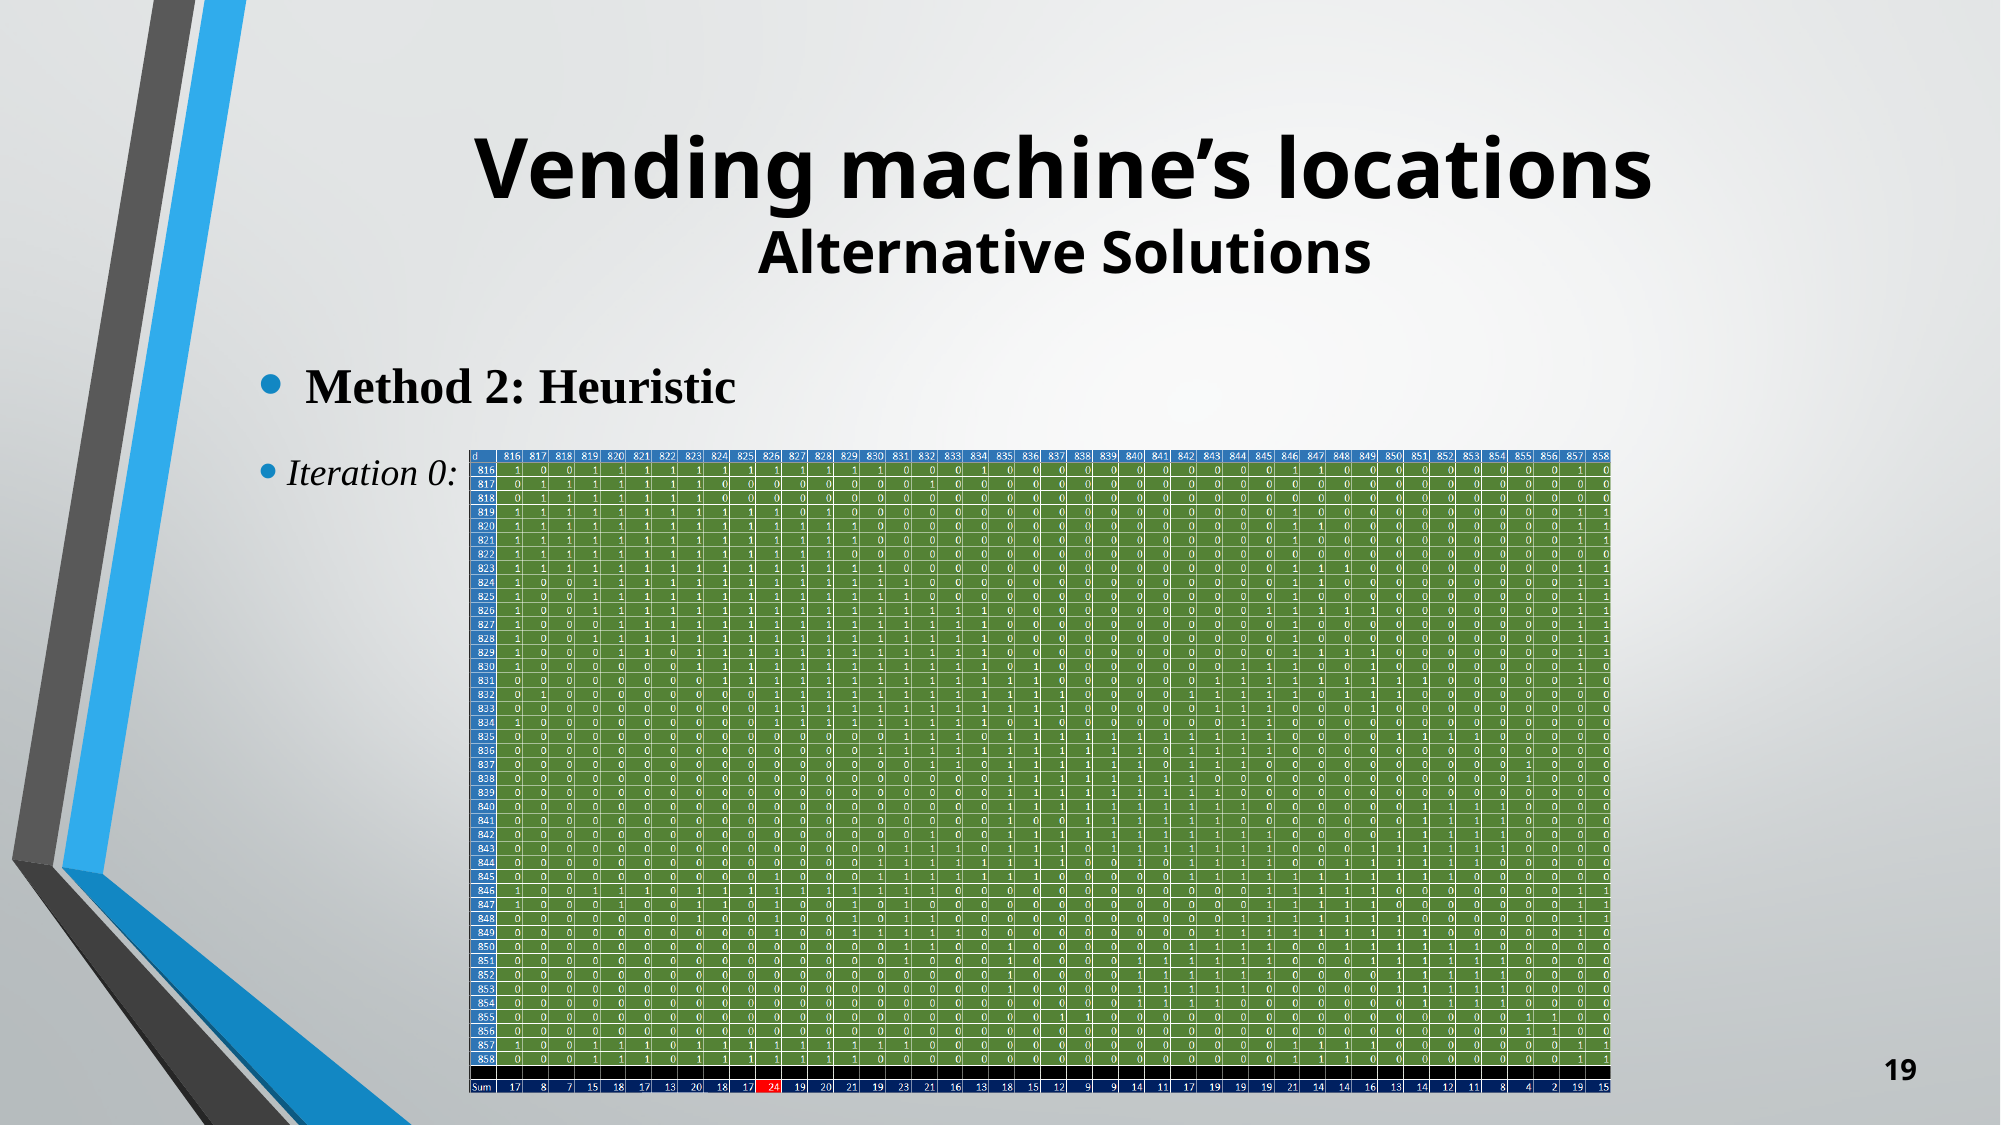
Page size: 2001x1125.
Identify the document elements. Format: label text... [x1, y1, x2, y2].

slide_number 19 [1841, 1041, 1933, 1101]
title Vending machine’s locations Alternative Solutions [243, 83, 1887, 317]
picture [468, 450, 1611, 1094]
list Method 2: Heuristic Iteration 0: [243, 345, 1887, 1025]
